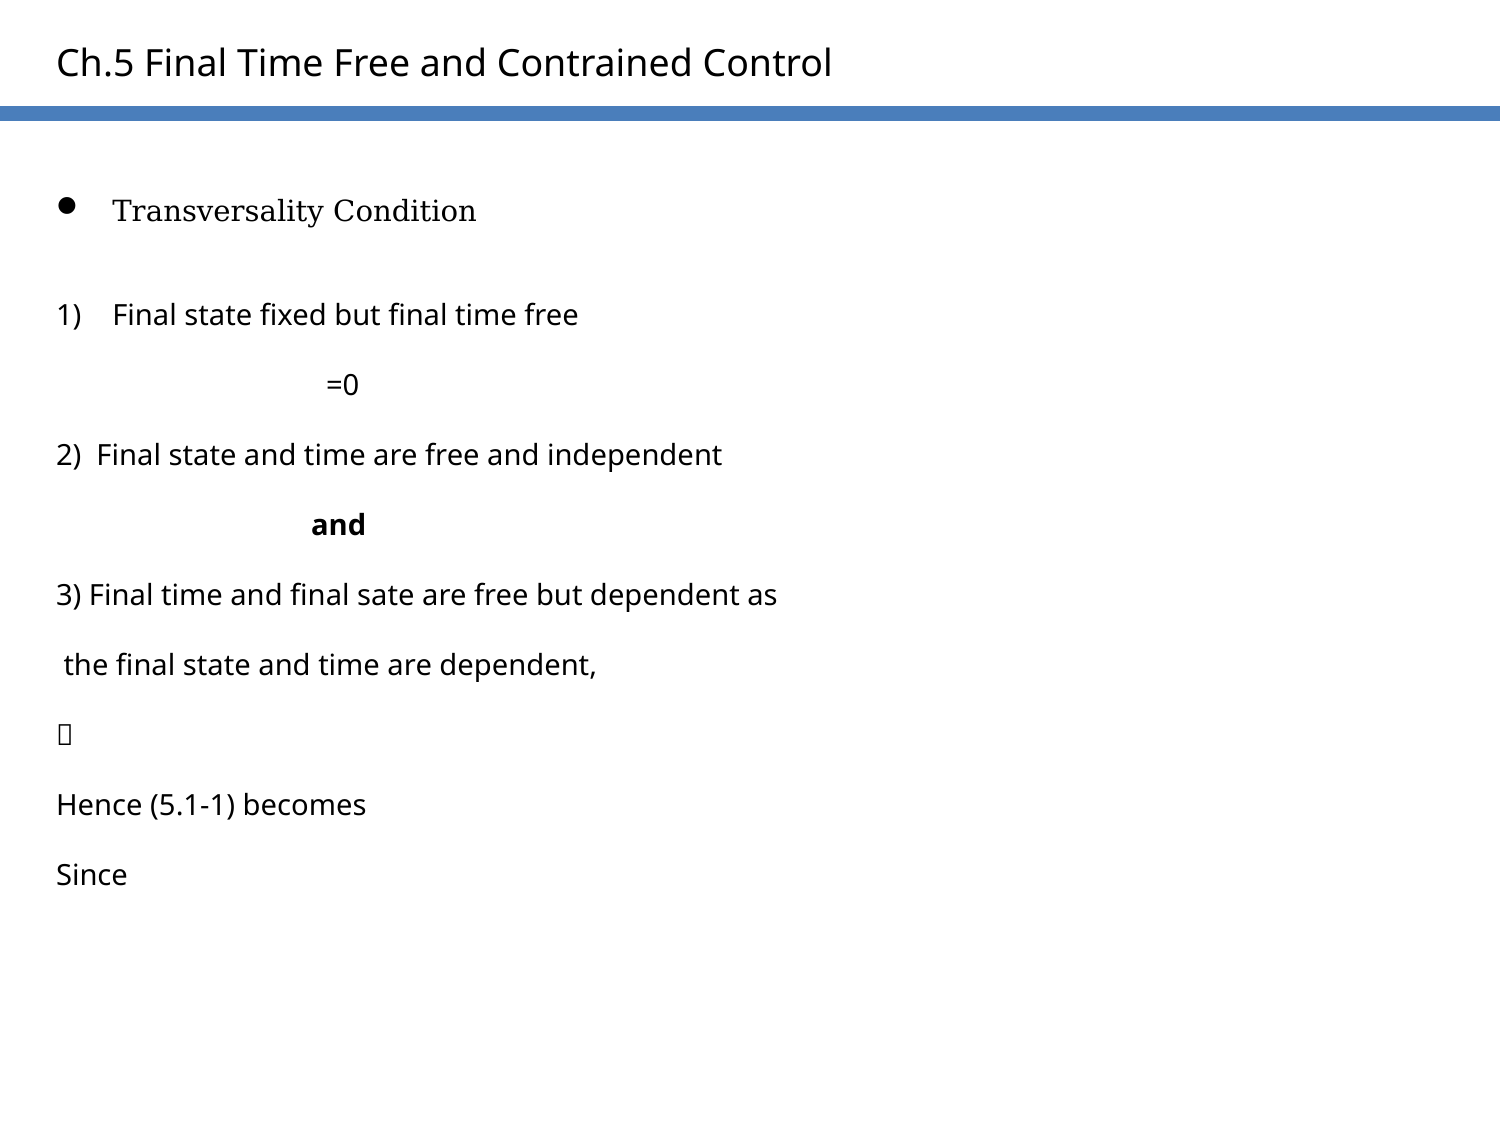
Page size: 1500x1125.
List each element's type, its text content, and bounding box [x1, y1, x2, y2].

text_box Ch.5 Final Time Free and Contrained Control [41, 31, 1081, 92]
